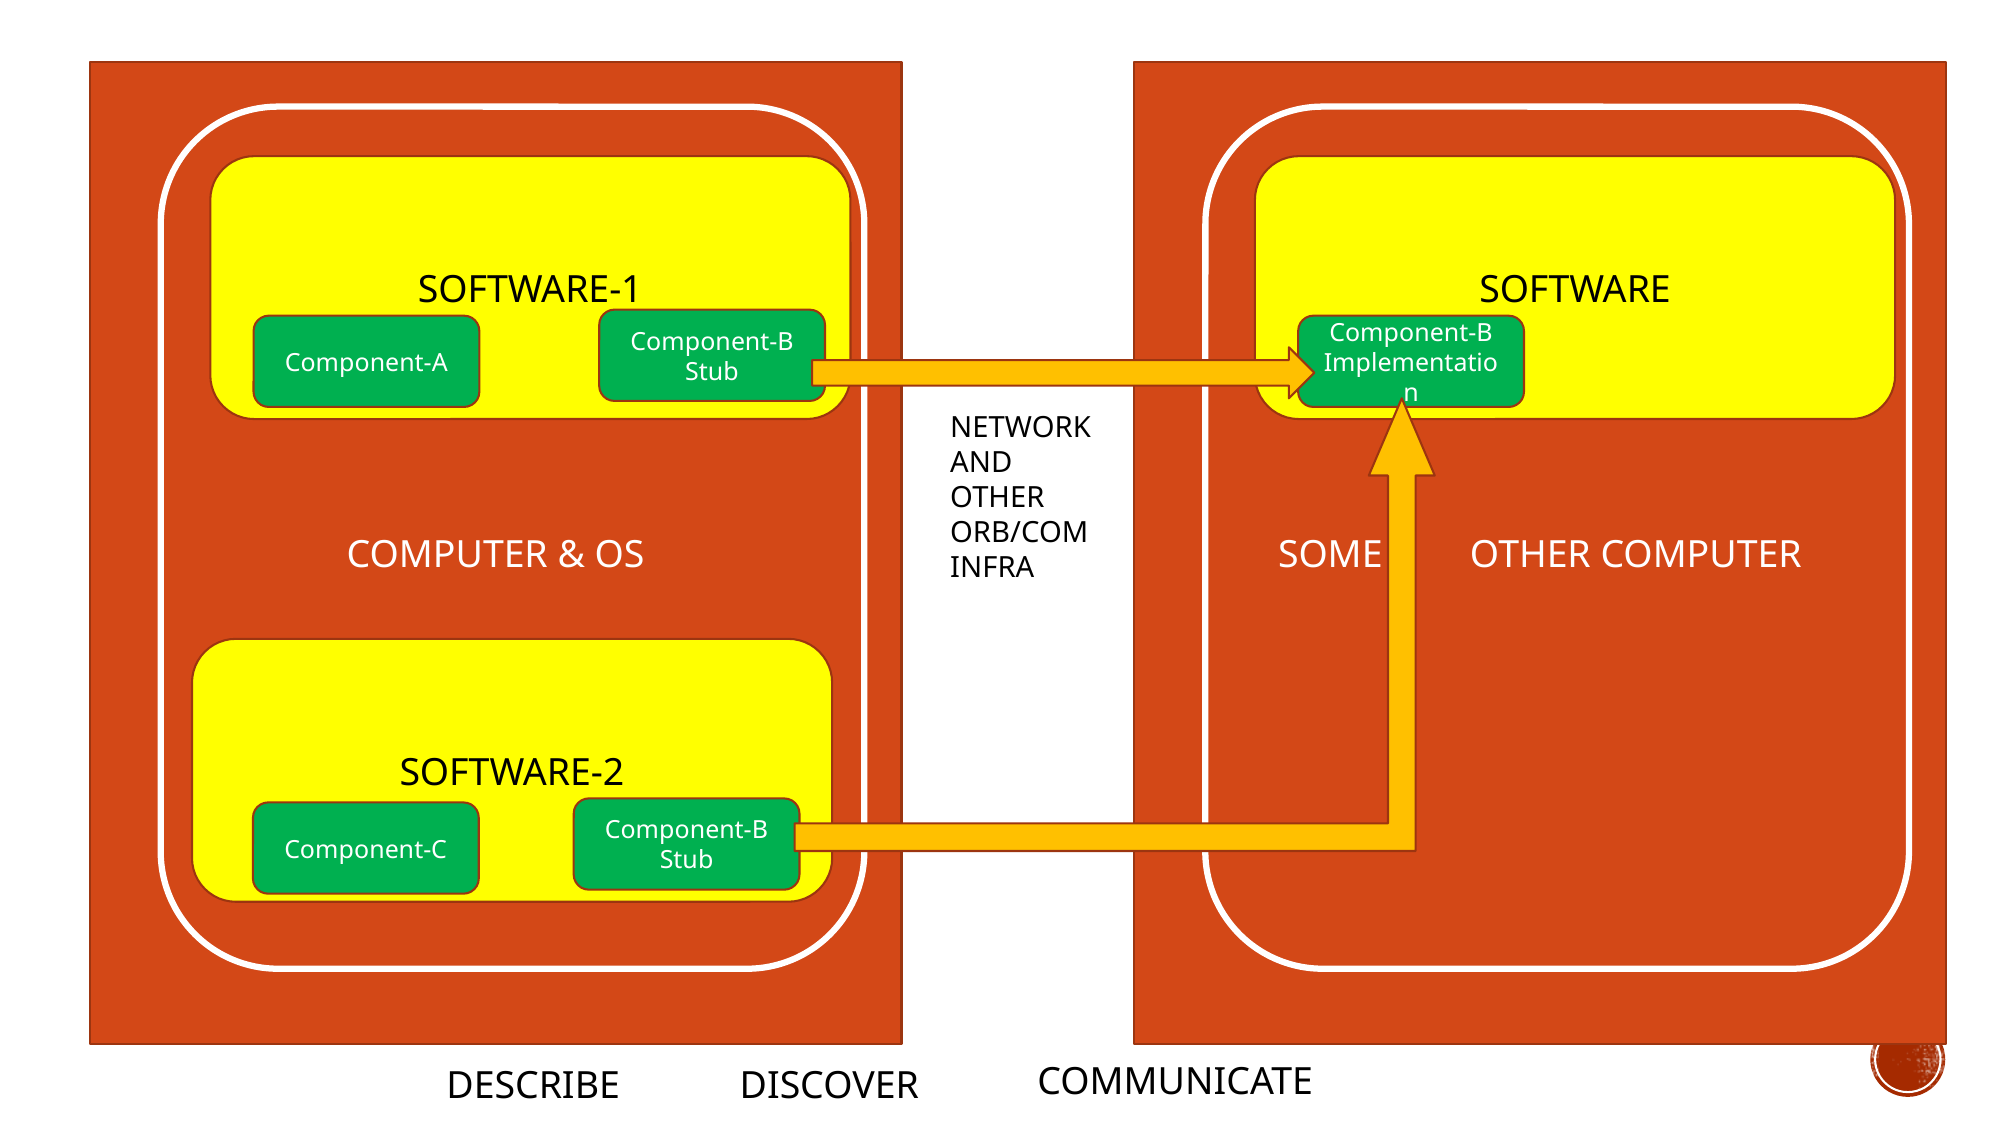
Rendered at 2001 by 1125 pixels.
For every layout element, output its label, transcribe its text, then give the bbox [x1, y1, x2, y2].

text_box Component-A [252, 314, 481, 408]
text_box [793, 397, 1436, 853]
text_box NETWORK AND OTHER ORB/COM INFRA [935, 400, 1157, 591]
text_box SOME OTHER COMPUTER [1133, 61, 1947, 1045]
text_box Component-C [251, 801, 480, 895]
text_box COMMUNICATE [1022, 1049, 1345, 1110]
text_box COMPUTER & OS [89, 61, 903, 1045]
text_box [811, 346, 1316, 400]
text_box [159, 105, 866, 970]
text_box DISCOVER [724, 1053, 1017, 1113]
text_box Component-B Implementation [1297, 314, 1526, 408]
text_box [1204, 105, 1910, 970]
text_box Component-B Stub [598, 308, 827, 402]
text_box DESCRIBE [431, 1053, 724, 1113]
text_box Component-B Stub [572, 797, 801, 891]
